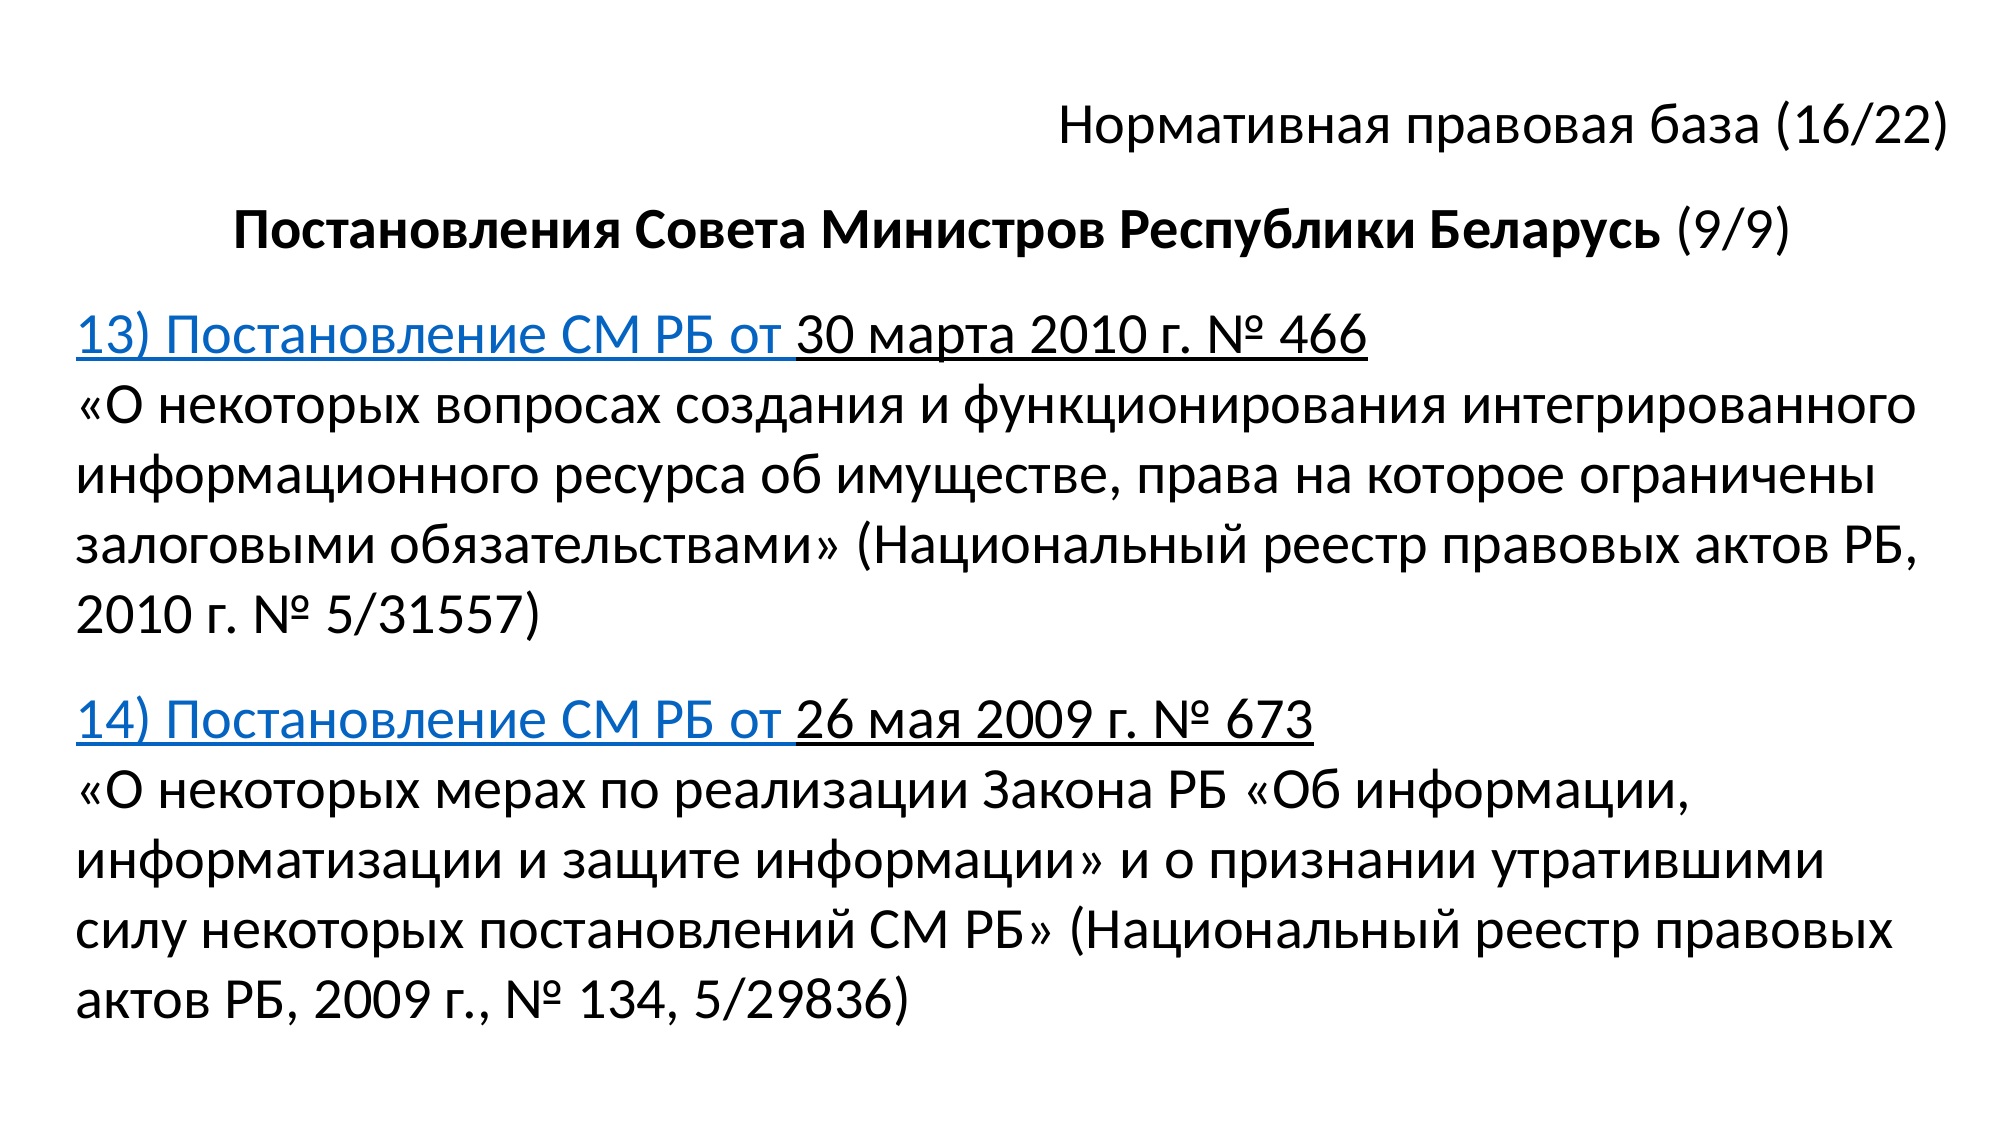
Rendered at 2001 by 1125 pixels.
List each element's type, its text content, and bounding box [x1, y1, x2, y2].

text_box Нормативная правовая база (16/22) Постановления Совета Министров Республики Беларусь (9/9) 13) Постановление СМ РБ от 30 марта 2010 г. № 466 «О некоторых вопросах создания и функционирования интегрированного информационного ресурса об имуществе, права на которое ограничены залоговыми обязательствами» (Национальный реестр правовых актов РБ, 2010 г. № 5/31557) 14) Постановление СМ РБ от 26 мая 2009 г. № 673 «О некоторых мерах по реализации Закона РБ «Об информации, информатизации и защите информации» и о признании утратившими силу некоторых постановлений СМ РБ» (Национальный реестр правовых актов РБ, 2009 г., № 134, 5/29836) [60, 77, 1966, 1038]
